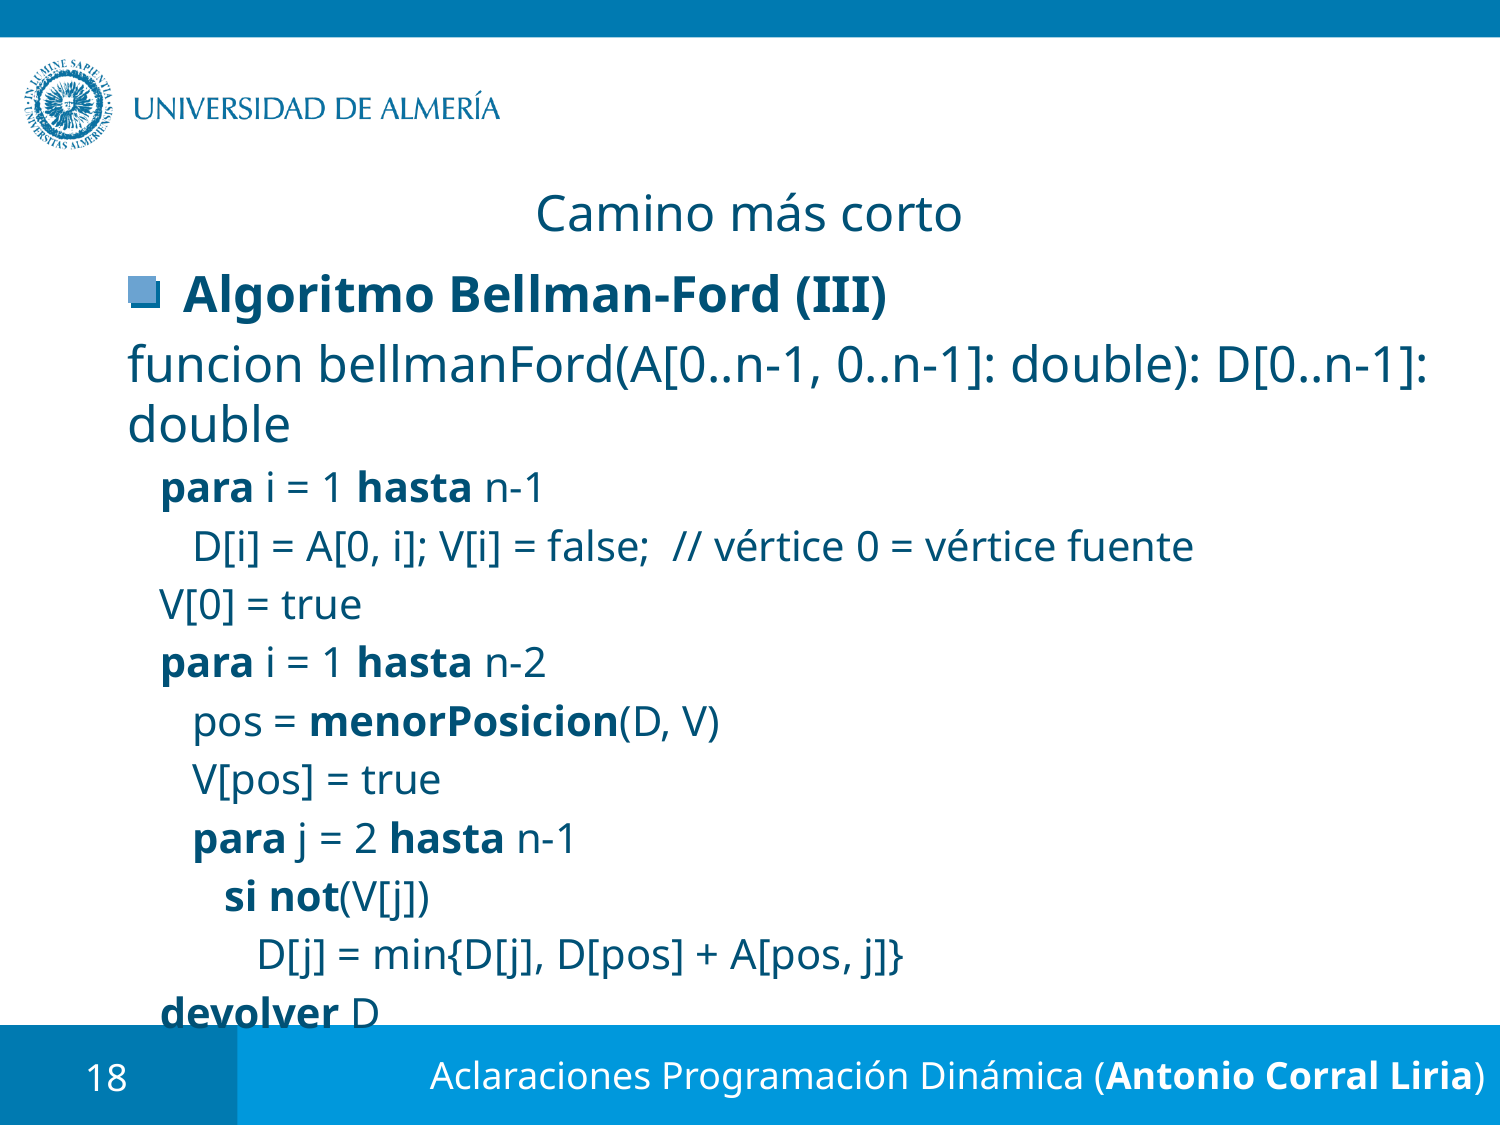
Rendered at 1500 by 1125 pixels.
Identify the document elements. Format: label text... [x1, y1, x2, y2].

picture [24, 59, 500, 150]
title Camino más corto [123, 179, 1376, 244]
slide_number 18 [52, 1046, 160, 1095]
list Algoritmo Bellman-Ford (III) funcion bellmanFord(A[0..n-1, 0..n-1]: double): D[0..n-1]: double para i = 1 hasta n-1 D[i] = A[0, i]; V[i] = false; // vértice 0 = vértice fuente V[0] = true para i = 1 hasta n-2 pos = menorPosicion(D, V) V[pos] = true para j = 2 hasta n-1 si not(V[j]) D[j] = min{D[j], D[pos] + A[pos, j]} devolver D [112, 255, 1471, 1024]
